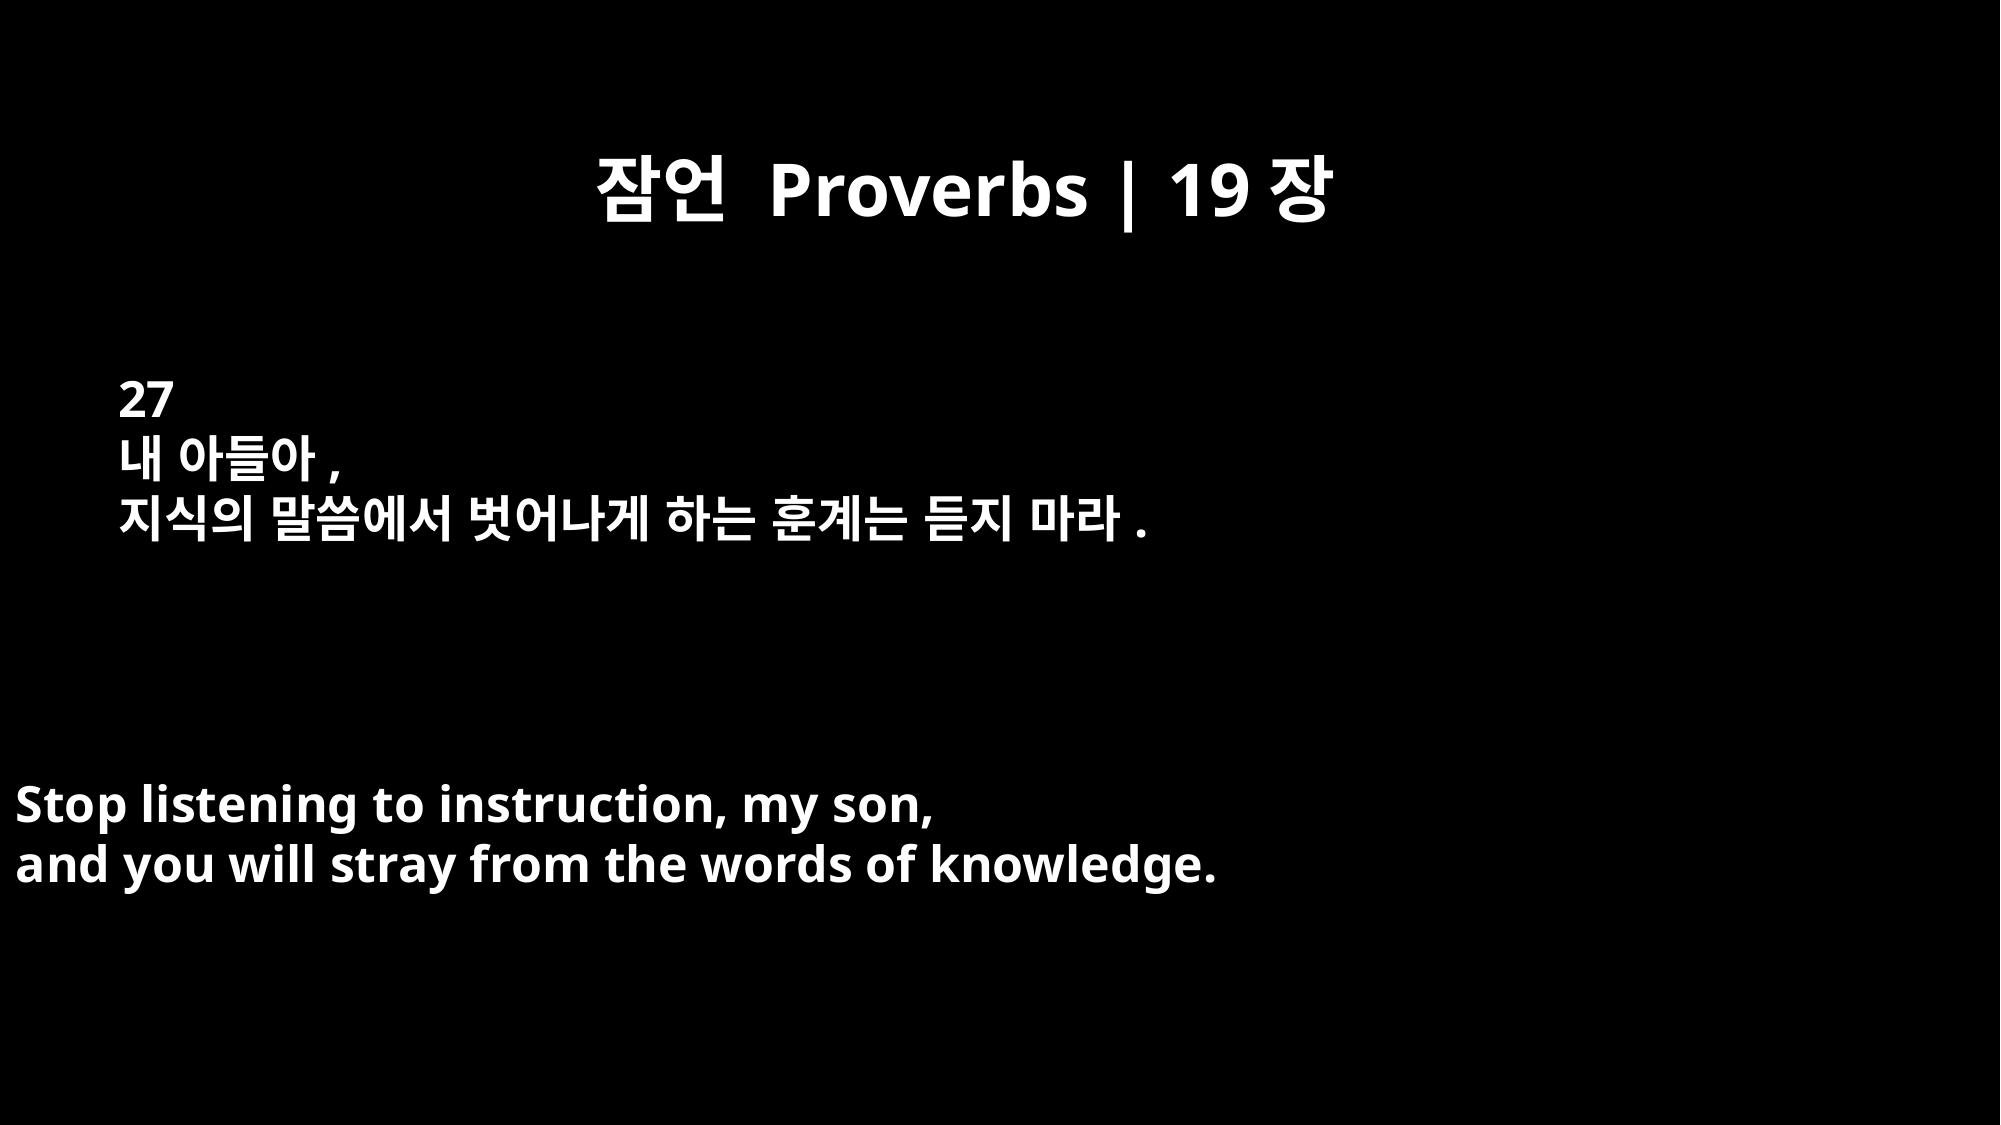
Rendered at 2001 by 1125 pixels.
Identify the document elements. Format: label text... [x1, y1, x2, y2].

text_box 잠언 Proverbs | 19장 [580, 136, 1352, 239]
text_box Stop listening to instruction, my son, and you will stray from the words of knowledge. [1, 764, 1233, 900]
text_box 27 내 아들아, 지식의 말씀에서 벗어나게 하는 훈계는 듣지 마라. [103, 359, 1164, 555]
